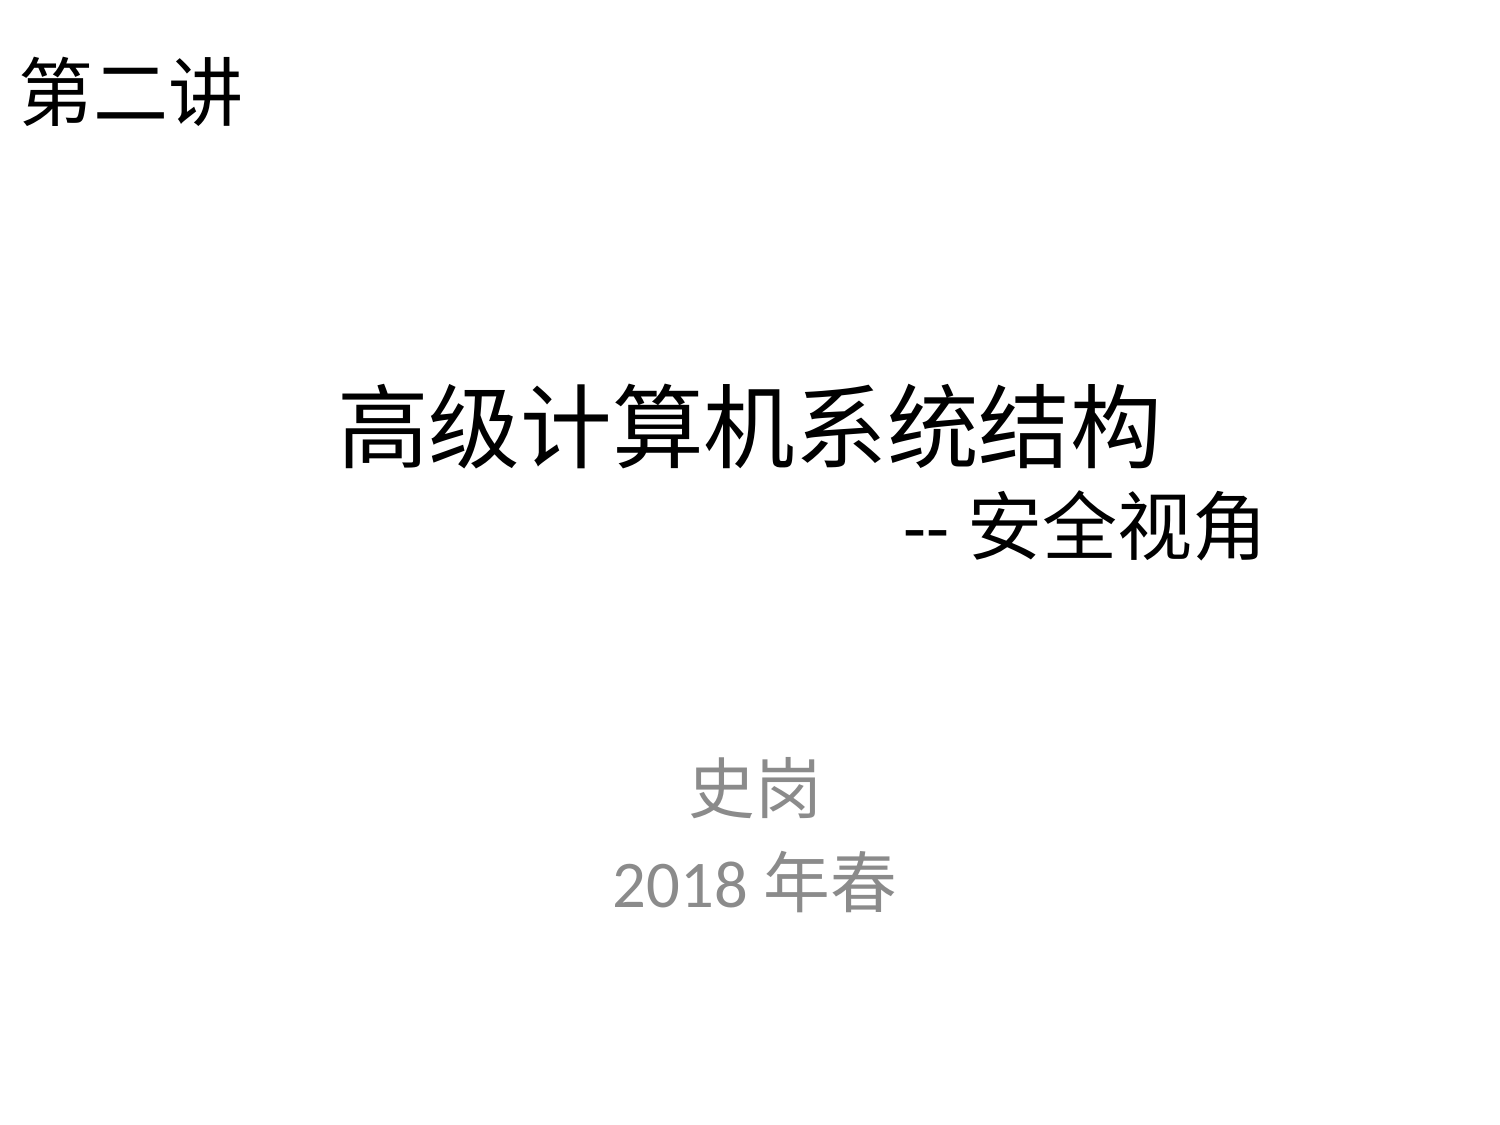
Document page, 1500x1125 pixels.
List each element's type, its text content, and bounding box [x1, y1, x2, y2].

text_box 第二讲 [3, 19, 1279, 161]
subtitle 史岗 2018年春 [230, 739, 1281, 1028]
title 高级计算机系统结构 --安全视角 [112, 349, 1388, 591]
